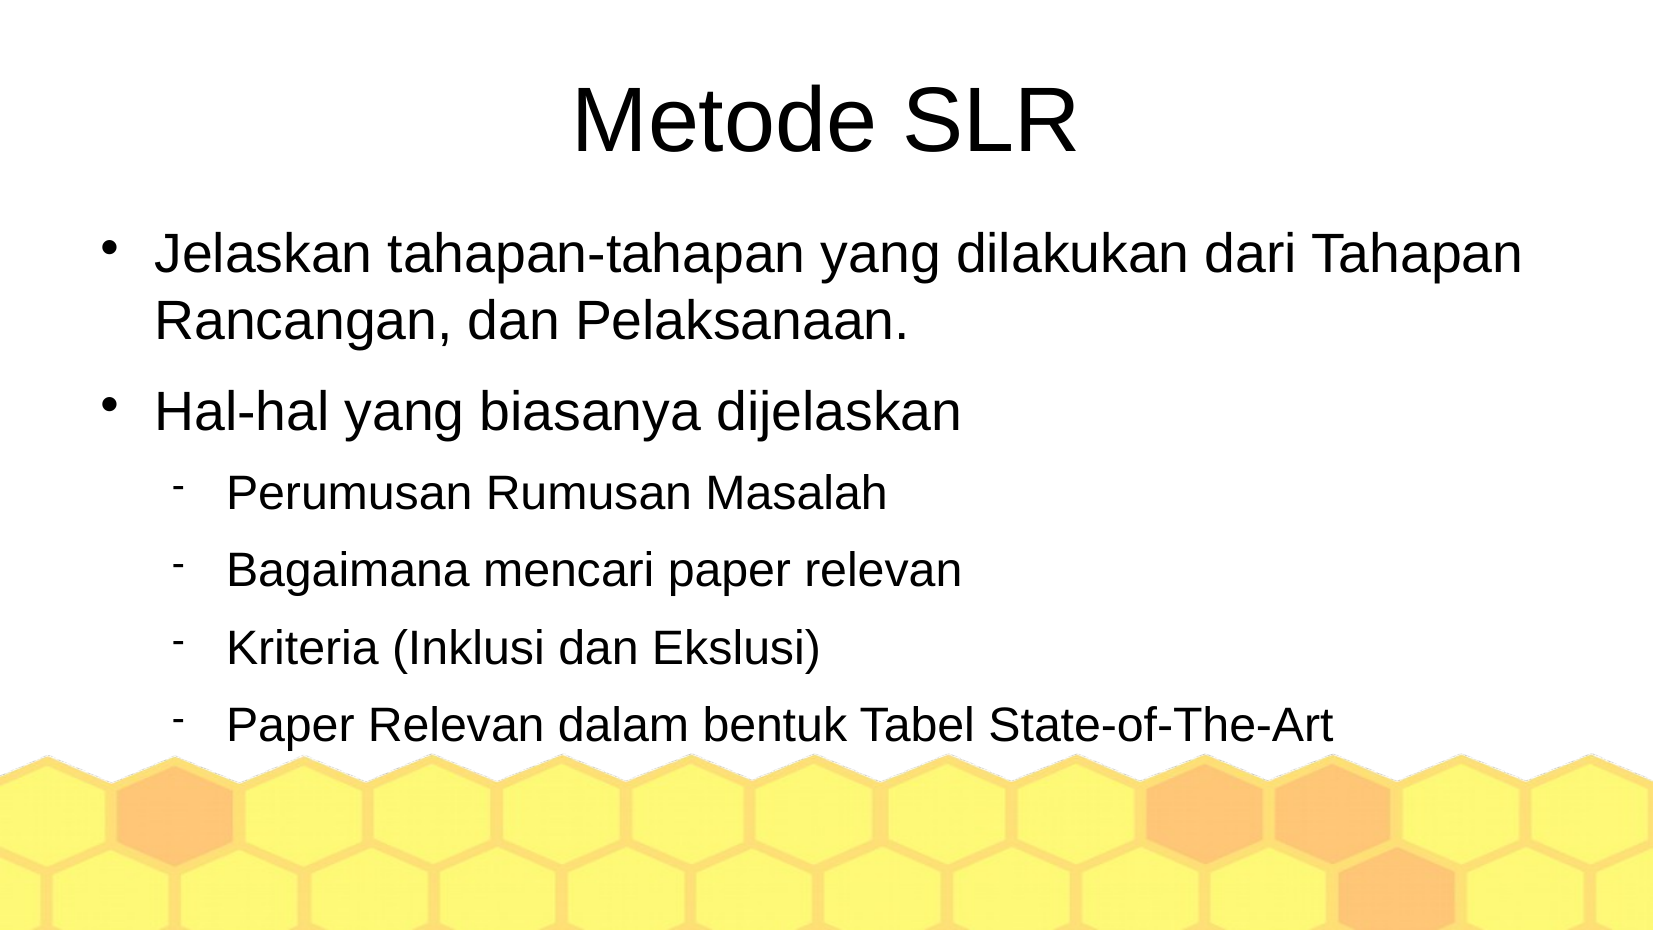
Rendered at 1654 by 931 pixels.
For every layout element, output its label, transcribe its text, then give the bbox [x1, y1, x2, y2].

text_box Metode SLR [82, 37, 1571, 193]
picture [0, 751, 1653, 930]
text_box Jelaskan tahapan-tahapan yang dilakukan dari Tahapan Rancangan, dan Pelaksanaan. Hal-hal yang biasanya dijelaskan Perumusan Rumusan Masalah Bagaimana mencari paper relevan Kriteria (Inklusi dan Ekslusi) Paper Relevan dalam bentuk Tabel State-of-The-Art [82, 217, 1571, 757]
